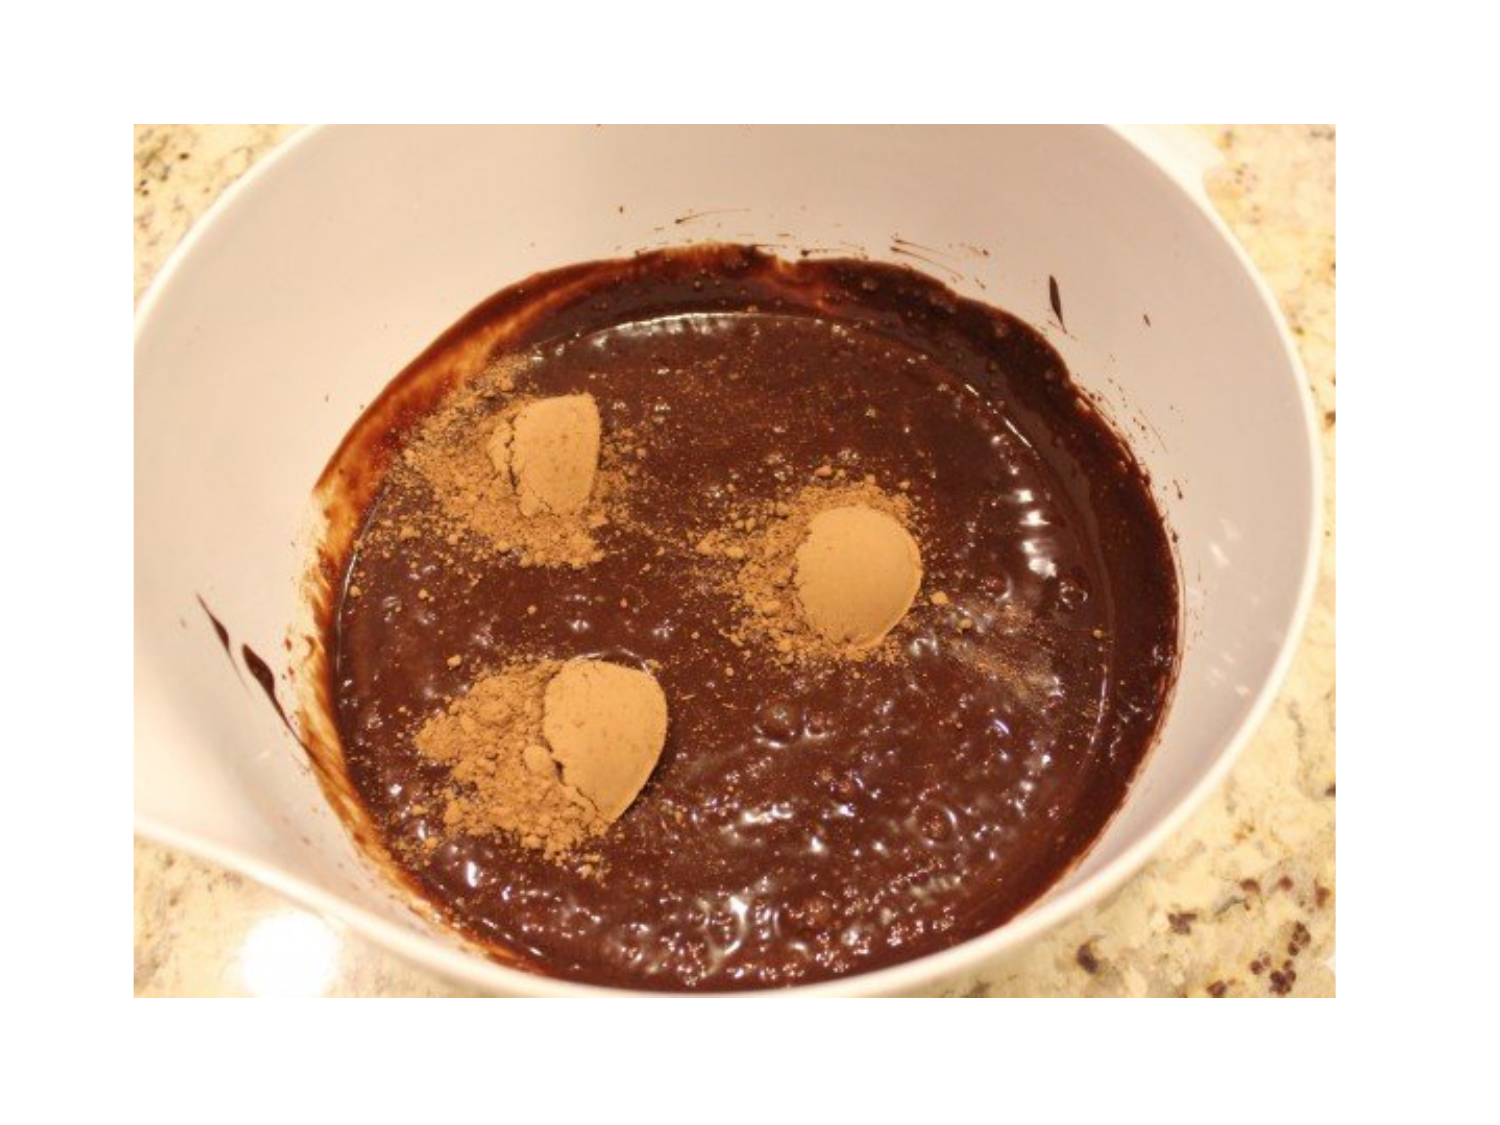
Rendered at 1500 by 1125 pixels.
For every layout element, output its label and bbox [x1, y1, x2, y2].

picture [133, 124, 1336, 998]
